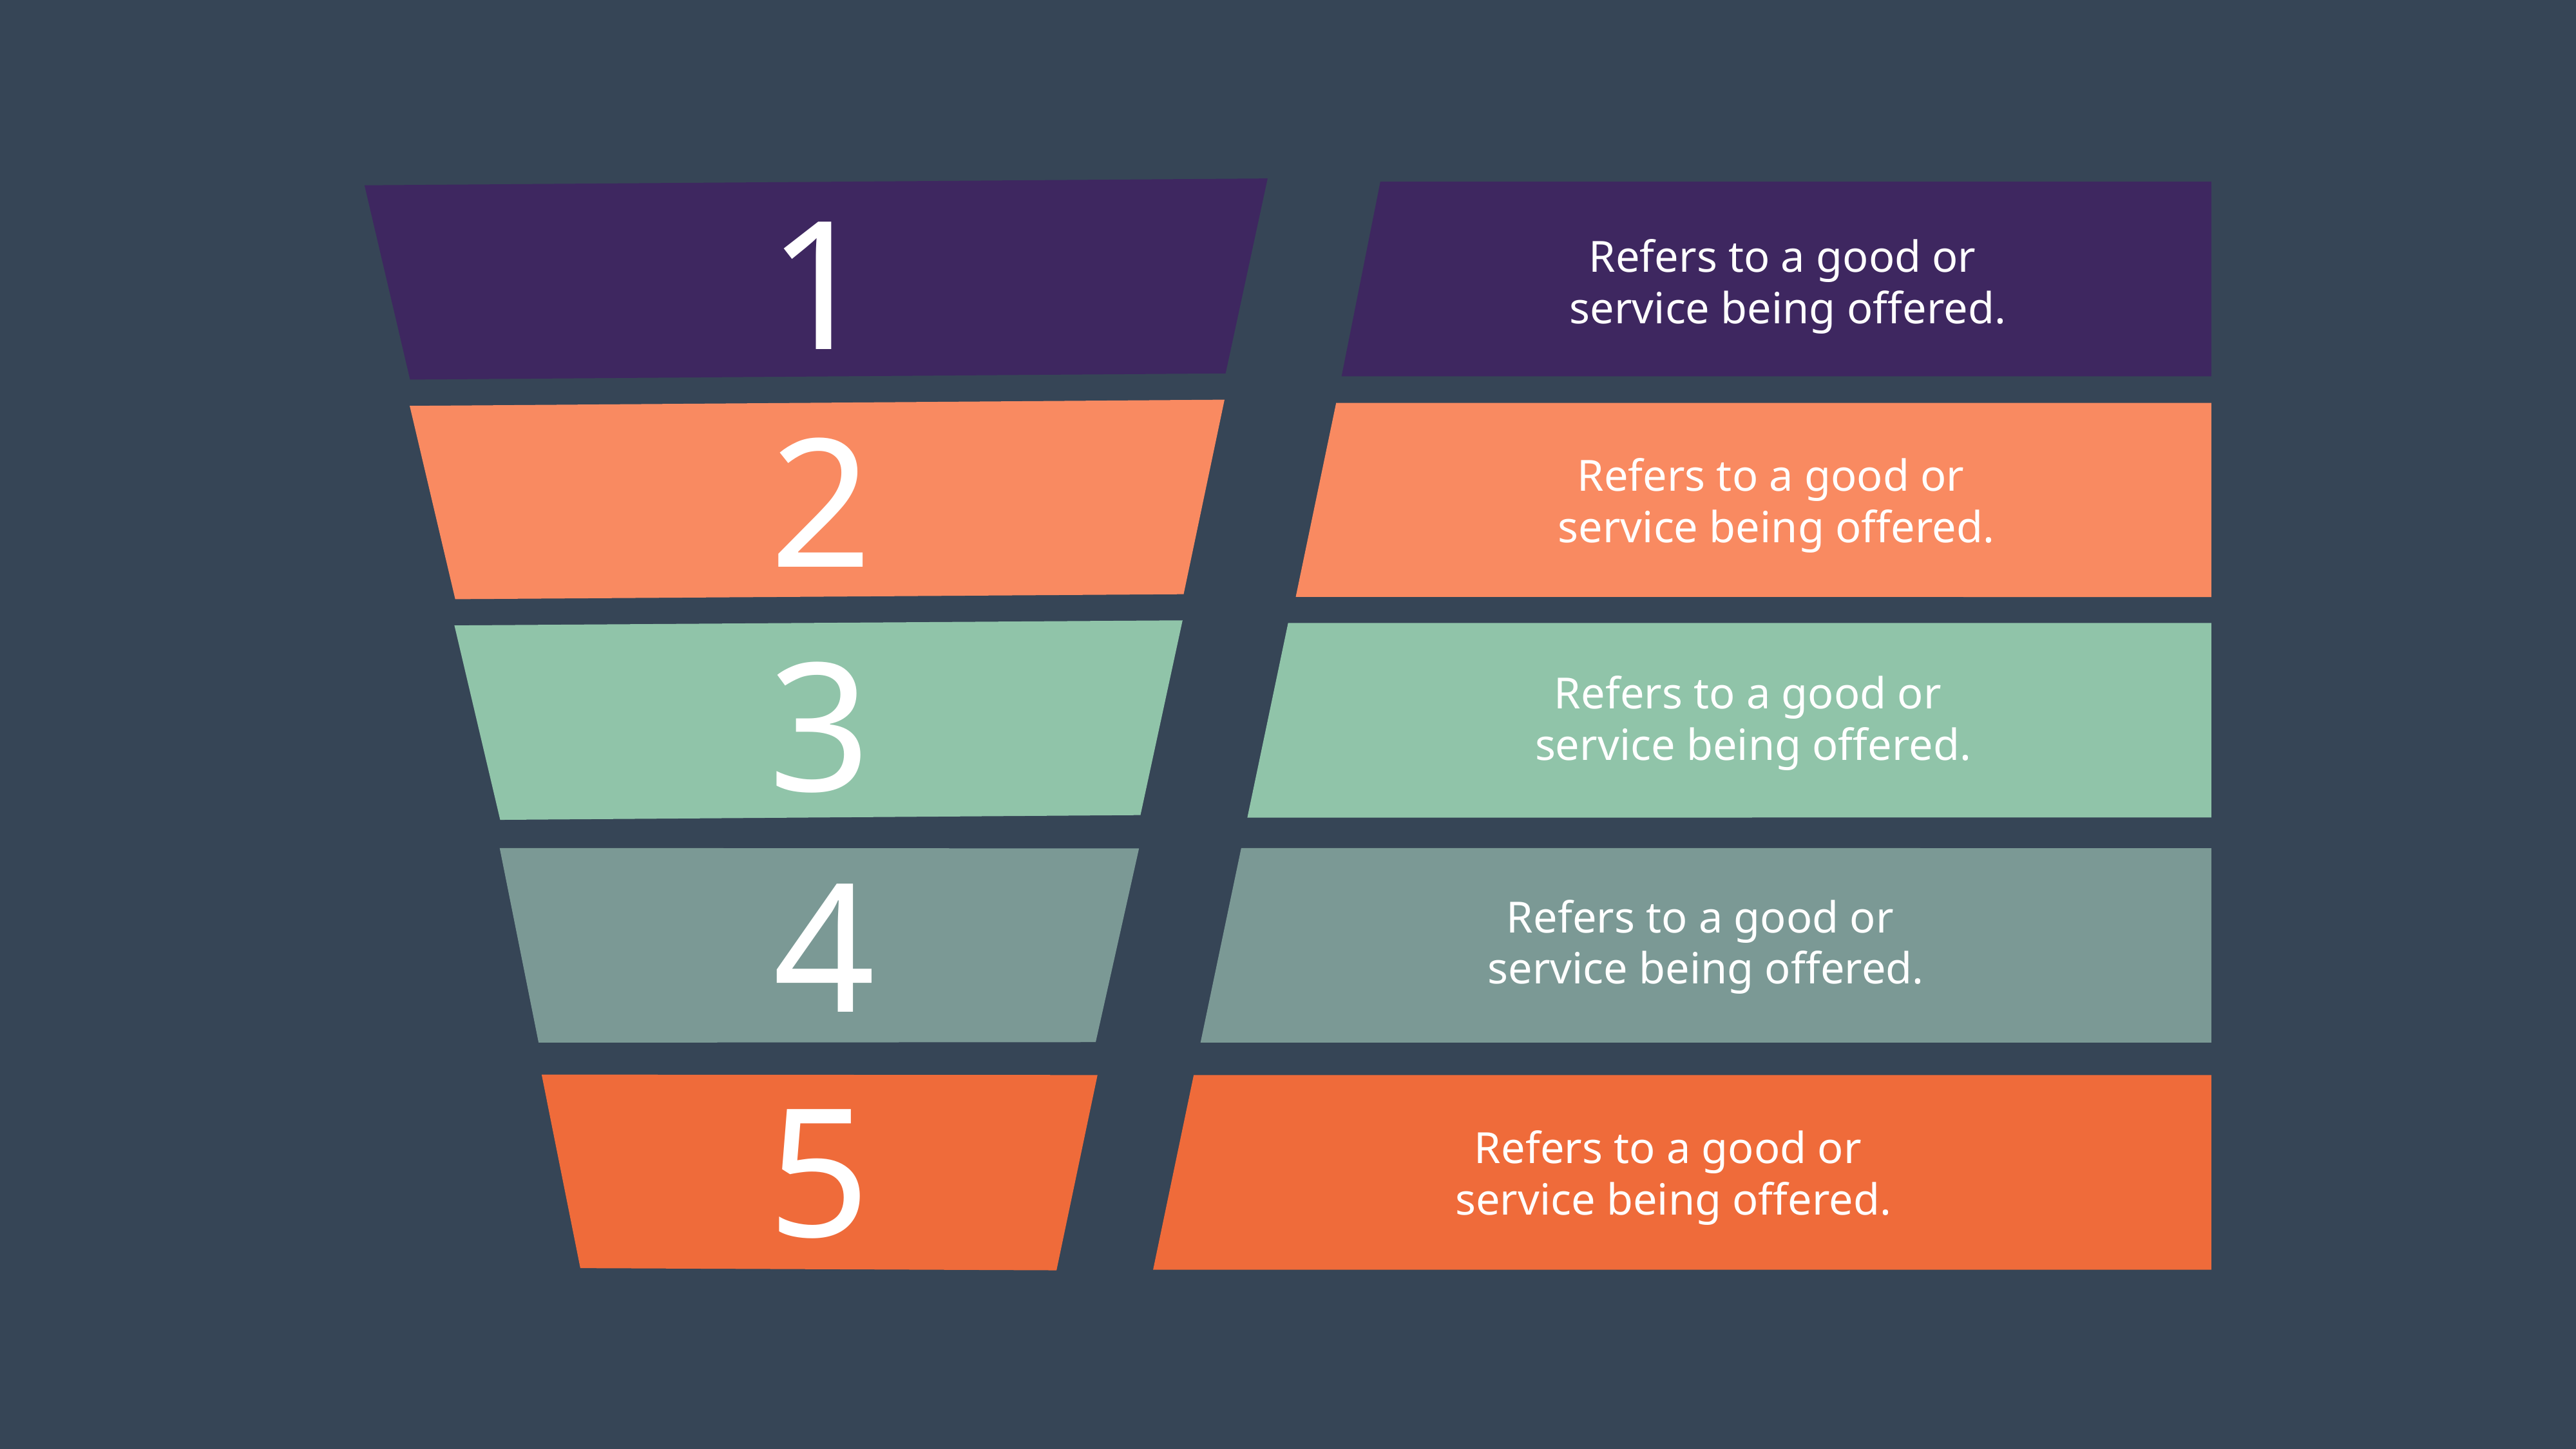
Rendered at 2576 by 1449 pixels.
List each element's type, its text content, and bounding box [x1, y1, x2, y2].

text_box [1295, 402, 2211, 598]
text_box [364, 182, 758, 380]
text_box [1247, 623, 2211, 818]
text_box [881, 620, 1183, 817]
text_box [885, 848, 1140, 1043]
text_box [1341, 182, 2211, 377]
text_box 5 [758, 1053, 881, 1277]
text_box 2 [760, 384, 882, 608]
text_box 4 [763, 828, 885, 1053]
text_box [881, 178, 1268, 376]
text_box Refers to a good or service being offered. [1445, 1115, 1902, 1228]
text_box Refers to a good or service being offered. [1525, 661, 1982, 774]
text_box [1200, 848, 2211, 1043]
text_box [882, 399, 1225, 596]
text_box Refers to a good or service being offered. [1478, 884, 1934, 998]
text_box [881, 1075, 1098, 1271]
text_box [499, 848, 763, 1043]
text_box [1153, 1075, 2211, 1270]
text_box 1 [758, 166, 881, 390]
text_box [454, 623, 759, 820]
text_box Refers to a good or service being offered. [1548, 443, 2005, 556]
text_box [410, 403, 760, 600]
text_box 3 [759, 608, 881, 832]
text_box [541, 1074, 758, 1269]
text_box Refers to a good or service being offered. [1560, 224, 2016, 337]
